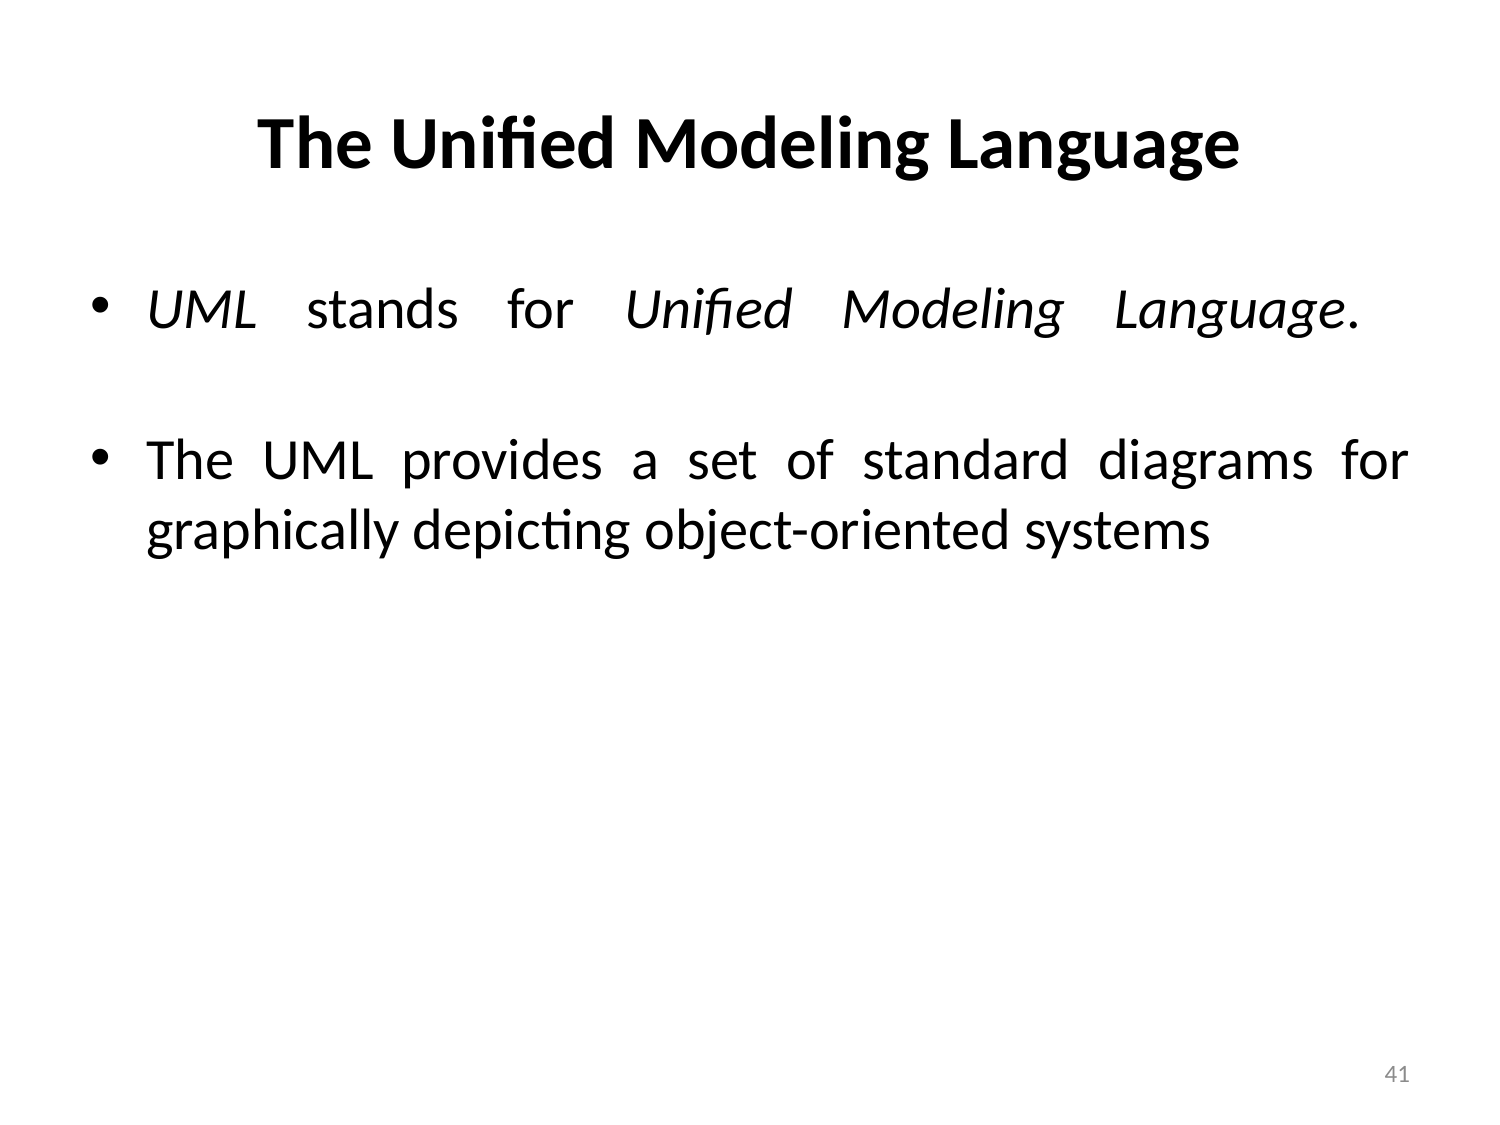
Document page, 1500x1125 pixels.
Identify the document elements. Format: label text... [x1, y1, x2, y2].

slide_number 41 [1074, 1042, 1425, 1103]
list UML stands for Unified Modeling Language. The UML provides a set of standard diagrams for graphically depicting object-oriented systems [75, 262, 1425, 1005]
title The Unified Modeling Language [75, 45, 1425, 233]
